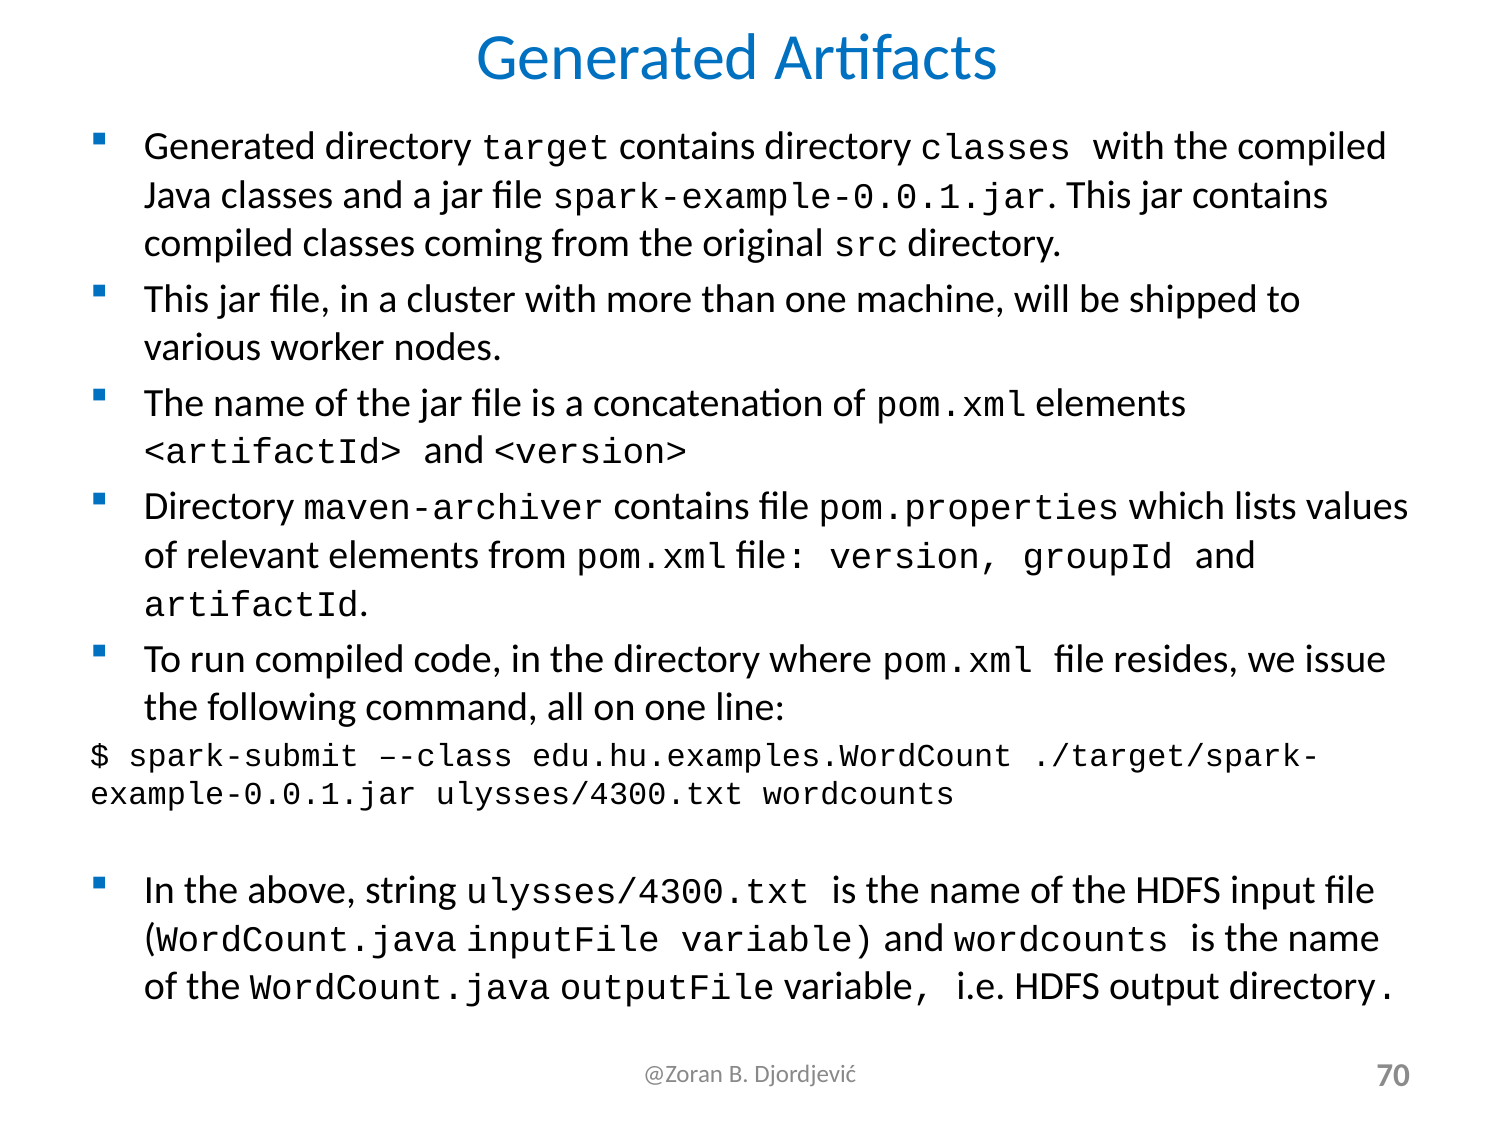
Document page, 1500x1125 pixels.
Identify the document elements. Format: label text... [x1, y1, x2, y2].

slide_number 70 [1074, 1042, 1425, 1103]
list Generated directory target contains directory classes with the compiled Java classes and a jar file spark-example-0.0.1.jar. This jar contains compiled classes coming from the original src directory. This jar file, in a cluster with more than one machine, will be shipped to various worker nodes. The name of the jar file is a concatenation of pom.xml elements <artifactId> and <version> Directory maven-archiver contains file pom.properties which lists values of relevant elements from pom.xml file: version, groupId and artifactId. To run compiled code, in the directory where pom.xml file resides, we issue the following command, all on one line: $ spark-submit –-class edu.hu.examples.WordCount ./target/spark-example-0.0.1.jar ulysses/4300.txt wordcounts In the above, string ulysses/4300.txt is the name of the HDFS input file (WordCount.java inputFile variable) and wordcounts is the name of the WordCount.java outputFile variable, i.e. HDFS output directory. [75, 112, 1425, 1025]
title Generated Artifacts [62, 5, 1413, 100]
footer @Zoran B. Djordjević [512, 1042, 988, 1103]
